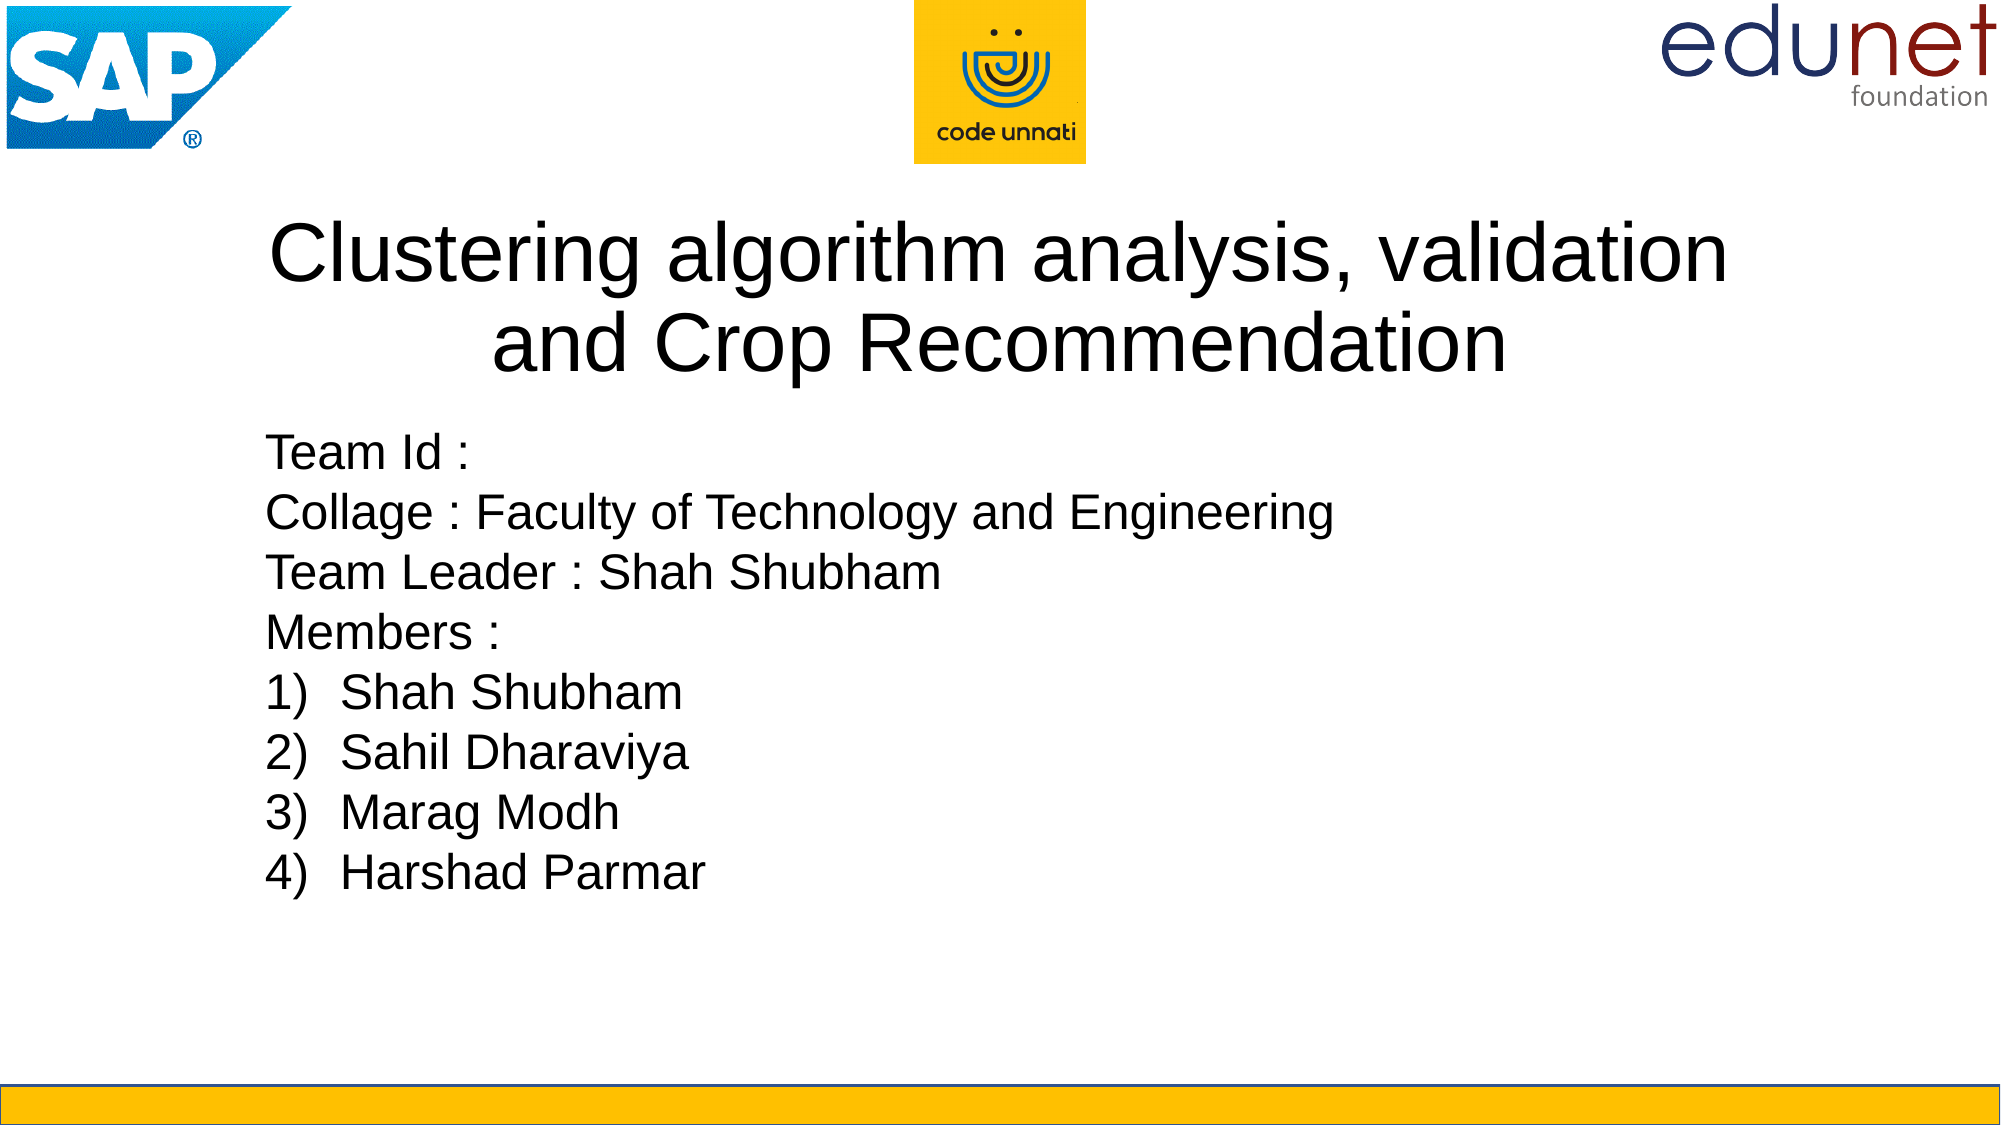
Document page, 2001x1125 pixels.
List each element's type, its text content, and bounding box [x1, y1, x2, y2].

title Clustering algorithm analysis, validation and Crop Recommendation [249, 184, 1750, 397]
subtitle Team Id : Collage : Faculty of Technology and Engineering Team Leader : Shah Shubham Members : Shah Shubham Sahil Dharaviya Marag Modh Harshad Parmar [249, 411, 1750, 1059]
picture [914, 0, 1086, 164]
picture [0, 0, 339, 157]
picture [1654, 0, 2000, 113]
